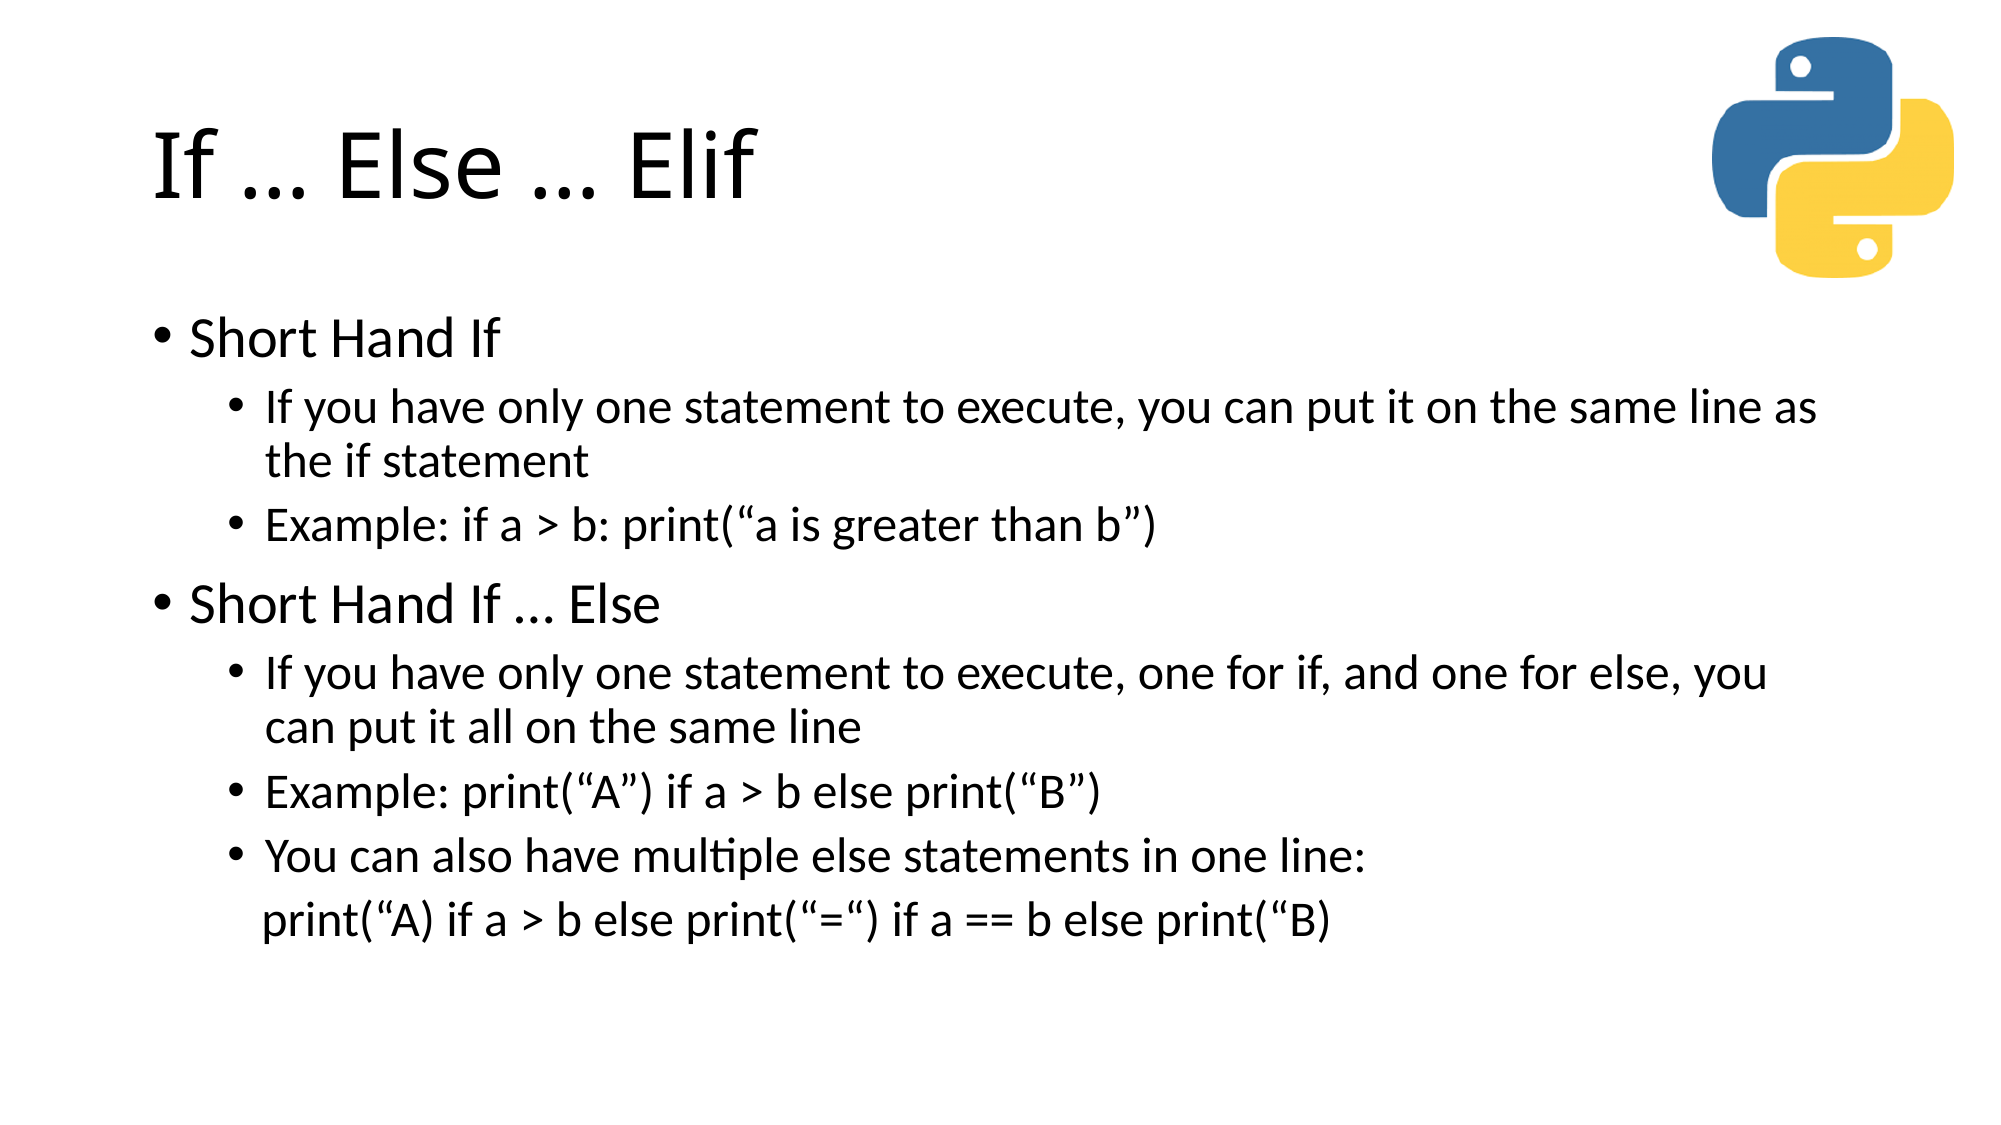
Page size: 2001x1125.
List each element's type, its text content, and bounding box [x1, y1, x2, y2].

list Short Hand If If you have only one statement to execute, you can put it on the same line as the if statement Example: if a > b: print(“a is greater than b”) Short Hand If … Else If you have only one statement to execute, one for if, and one for else, you can put it all on the same line Example: print(“A”) if a > b else print(“B”) You can also have multiple else statements in one line: print(“A) if a > b else print(“=“) if a == b else print(“B) [137, 299, 1863, 1014]
picture [1712, 37, 1954, 278]
title If … Else … Elif [137, 59, 1712, 278]
